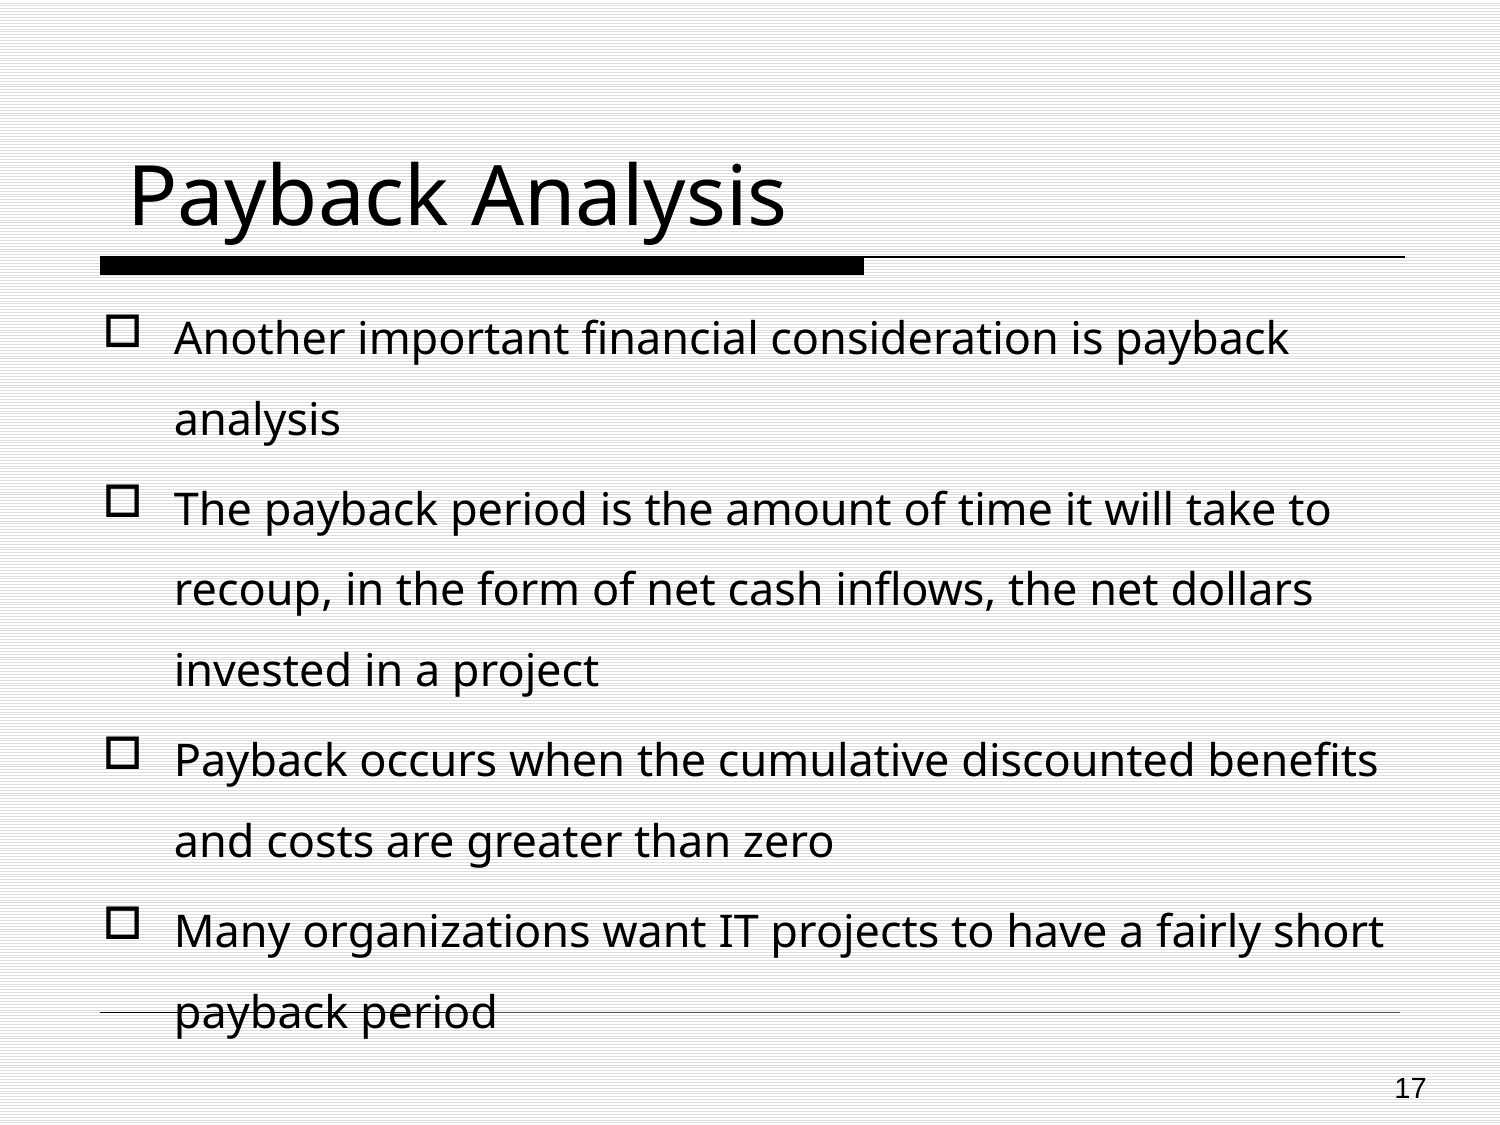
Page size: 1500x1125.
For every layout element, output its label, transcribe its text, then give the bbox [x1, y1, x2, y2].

title Payback Analysis [112, 124, 1350, 250]
slide_number 17 [1379, 1062, 1500, 1108]
list Another important financial consideration is payback analysis The payback period is the amount of time it will take to recoup, in the form of net cash inflows, the net dollars invested in a project Payback occurs when the cumulative discounted benefits and costs are greater than zero Many organizations want IT projects to have a fairly short payback period [87, 275, 1438, 1050]
